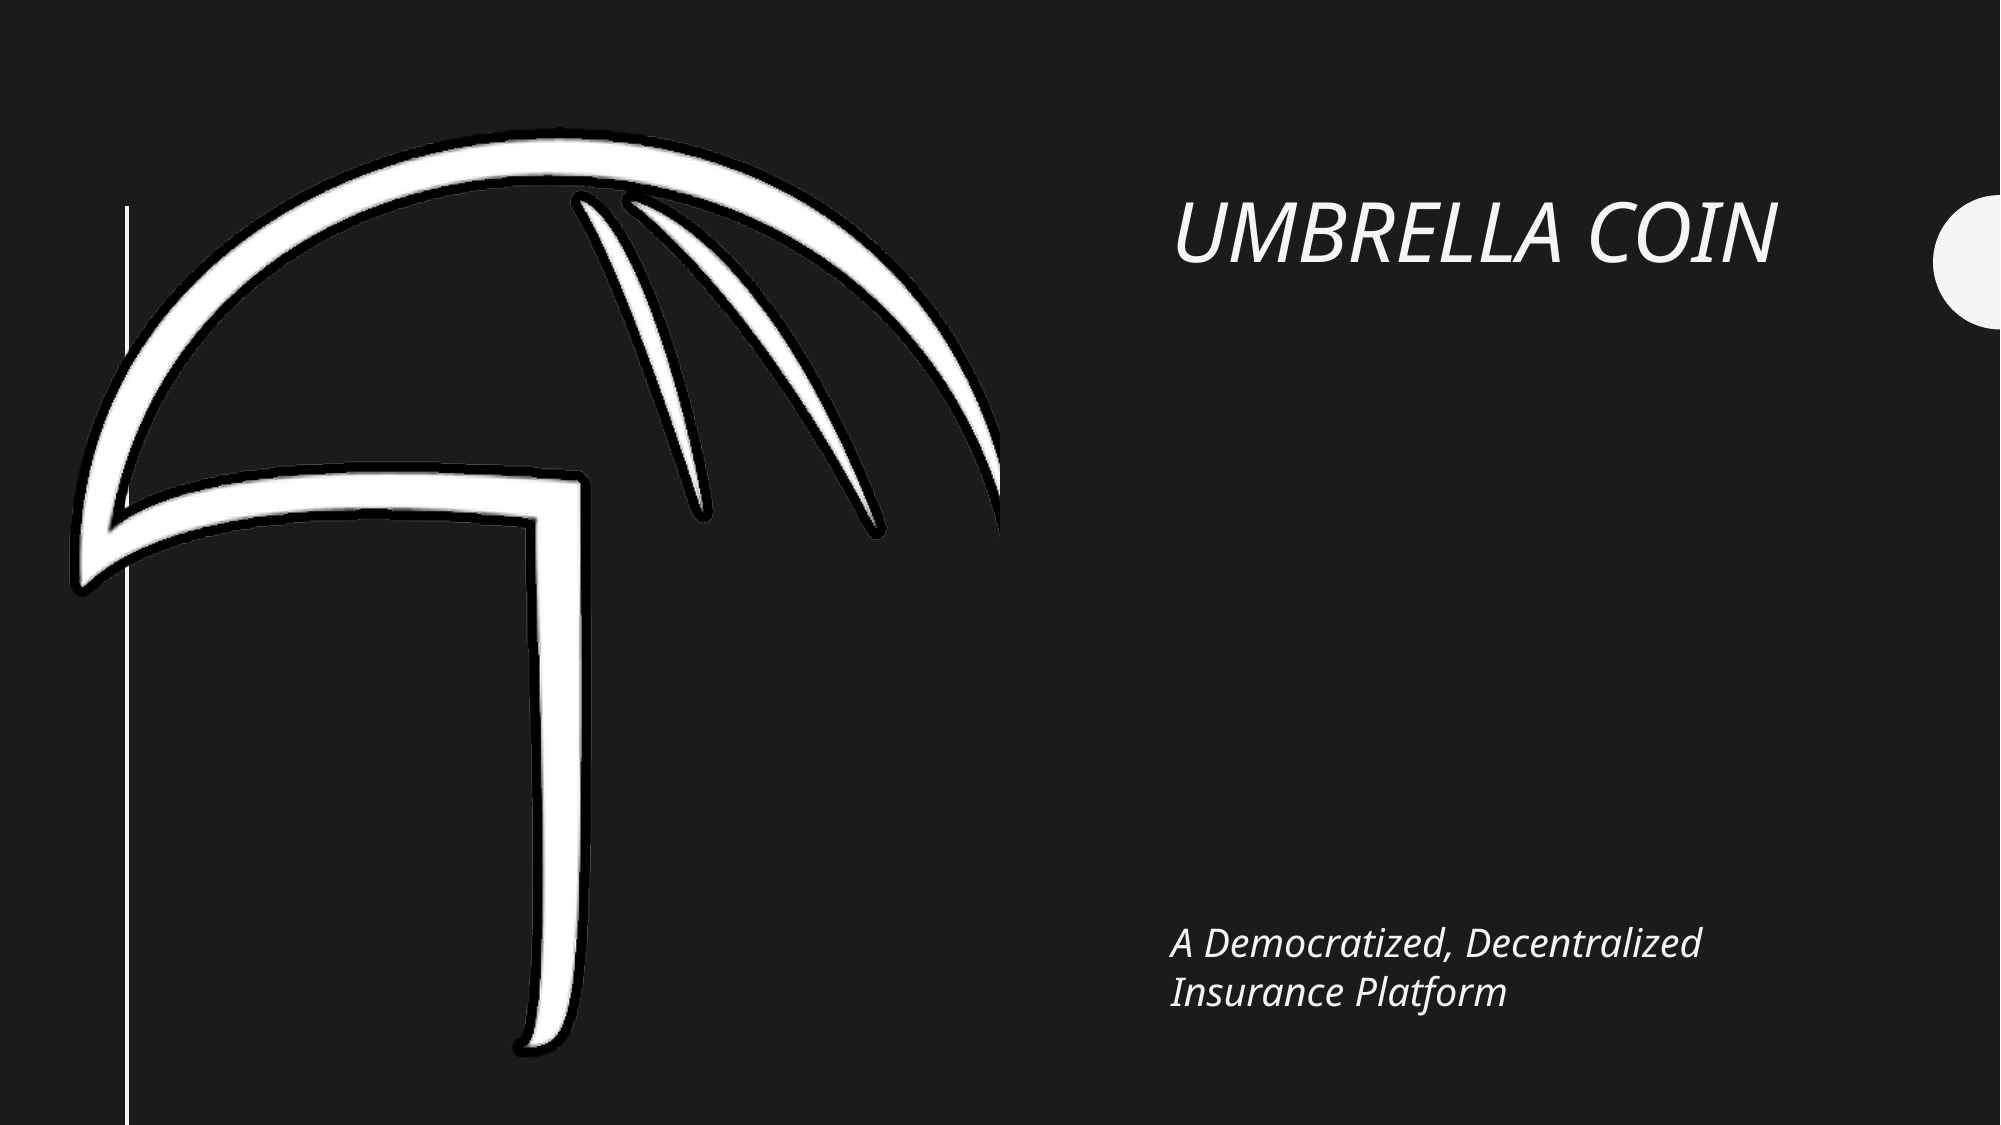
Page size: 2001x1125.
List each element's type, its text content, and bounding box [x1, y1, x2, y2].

title Umbrella Coin [1156, 187, 1893, 888]
picture [0, 0, 1000, 1125]
subtitle A Democratized, Decentralized Insurance Platform [1156, 908, 1893, 1025]
